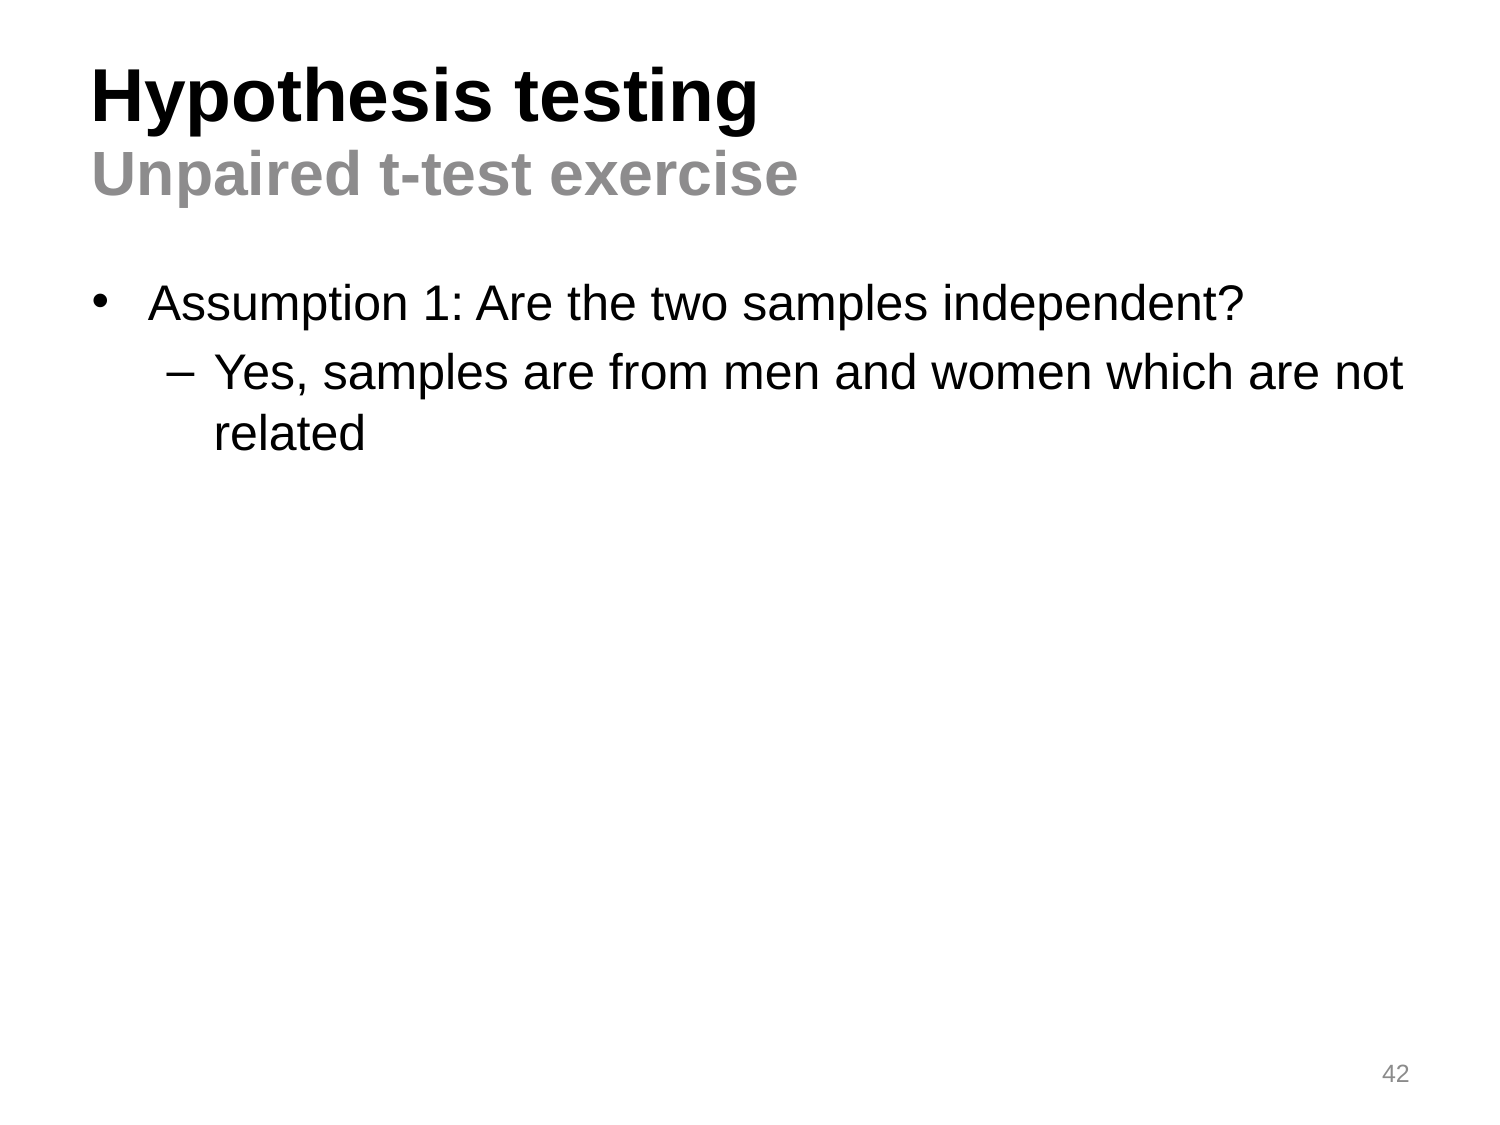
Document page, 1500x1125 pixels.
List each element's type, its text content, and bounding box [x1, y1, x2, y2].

slide_number 42 [1074, 1042, 1425, 1103]
list Unpaired t-test exercise [76, 125, 1424, 201]
list Assumption 1: Are the two samples independent? Yes, samples are from men and women which are not related [76, 262, 1436, 906]
title Hypothesis testing [75, 45, 1424, 138]
